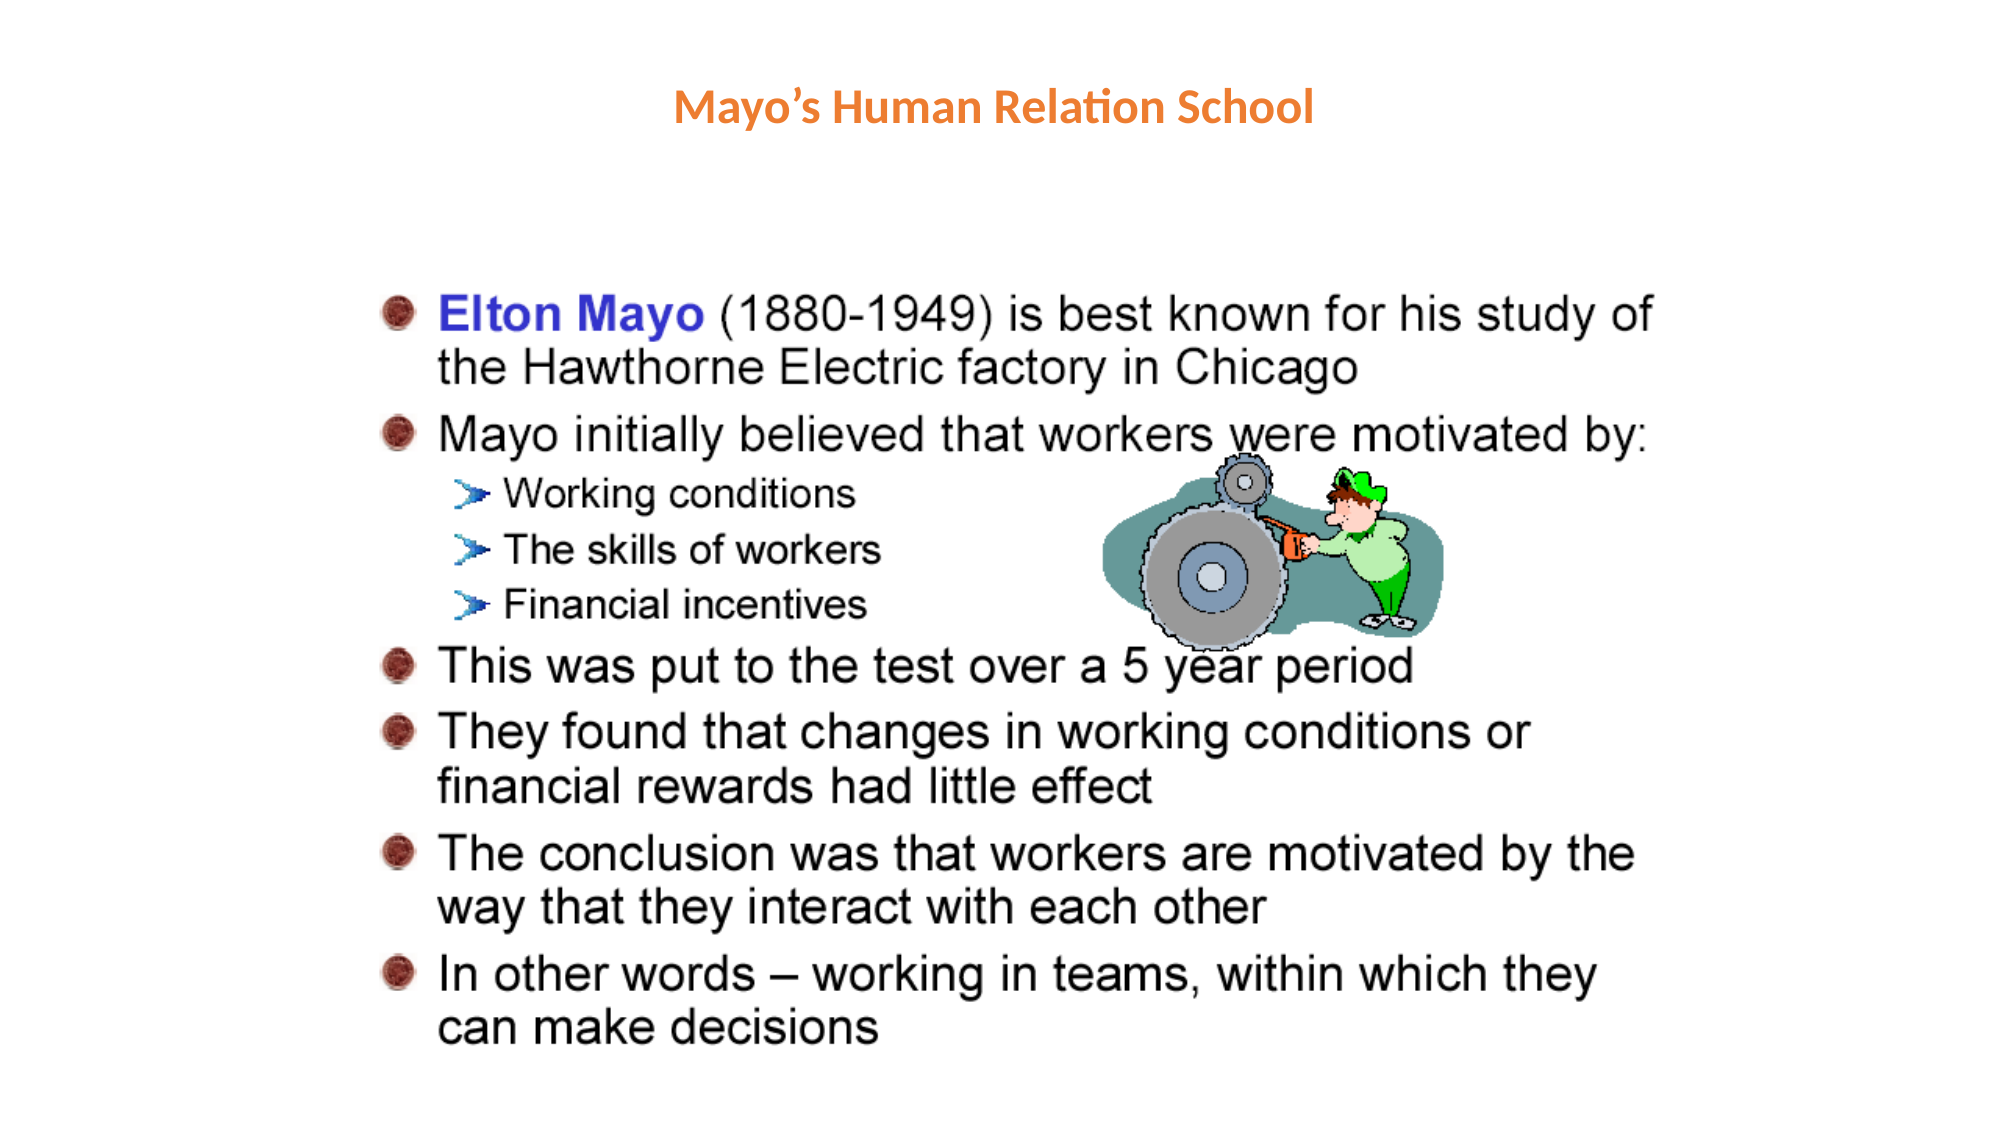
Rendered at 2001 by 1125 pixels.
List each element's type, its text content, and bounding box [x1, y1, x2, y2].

picture [291, 290, 1721, 1047]
text_box Mayo’s Human Relation School [397, 66, 1591, 142]
